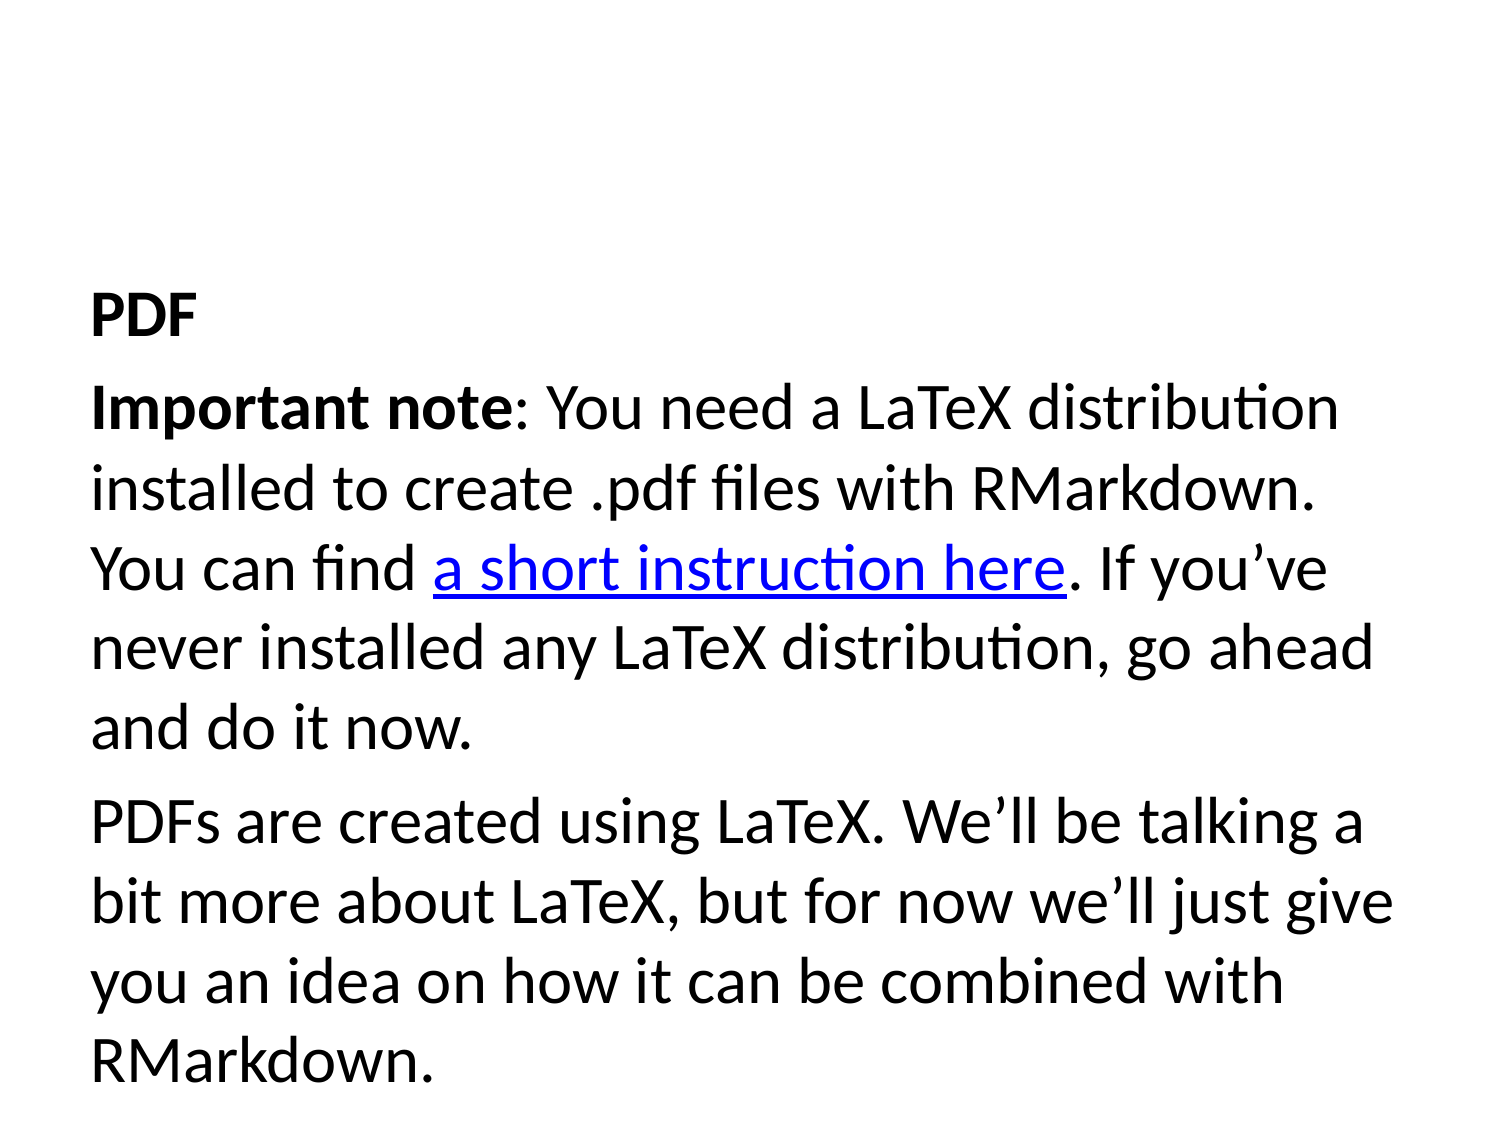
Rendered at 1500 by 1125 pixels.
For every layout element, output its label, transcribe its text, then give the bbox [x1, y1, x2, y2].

list PDF Important note: You need a LaTeX distribution installed to create .pdf files with RMarkdown. You can find a short instruction here. If you’ve never installed any LaTeX distribution, go ahead and do it now. PDFs are created using LaTeX. We’ll be talking a bit more about LaTeX, but for now we’ll just give you an idea on how it can be combined with RMarkdown. Note: you might want to create a copy of the .Rmd file now, because we’ll be changing it into a PDF document. PDF-specifc options Changing the font size: fontsize: 11pt Changing the margins: geometry: margin=1in (These actually modify LaTeX template options). [75, 262, 1425, 1005]
